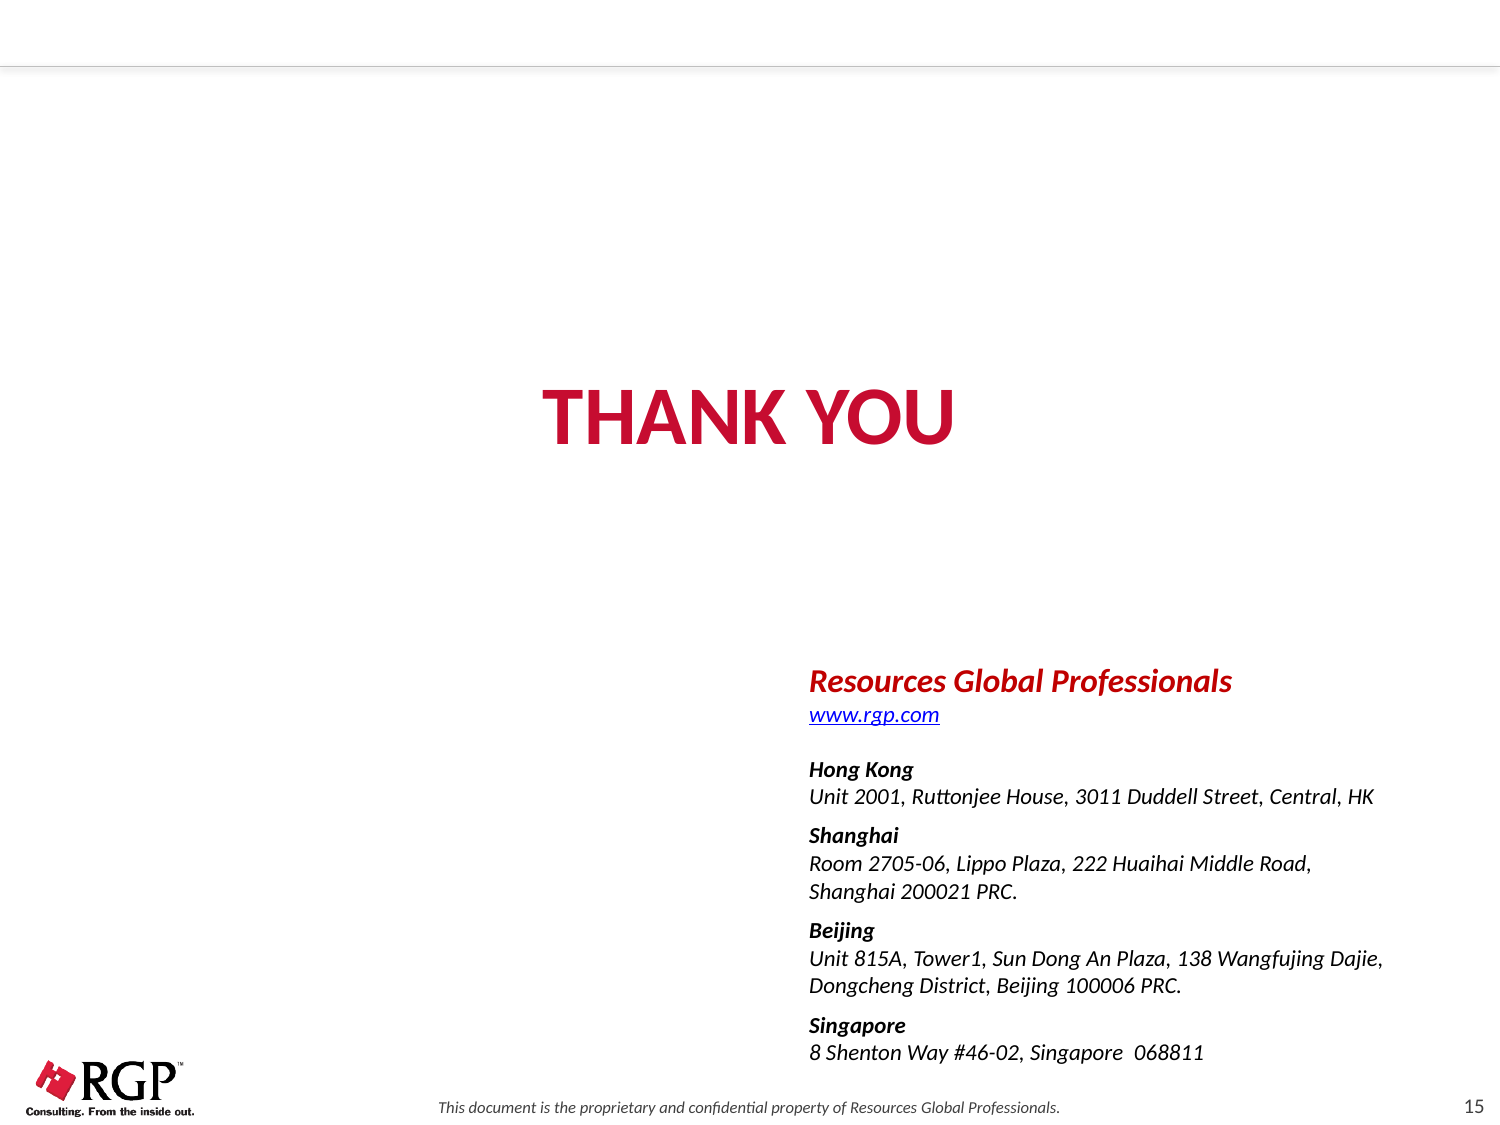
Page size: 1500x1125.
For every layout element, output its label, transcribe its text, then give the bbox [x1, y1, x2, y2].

text_box Resources Global Professionals www.rgp.com Hong Kong Unit 2001, Ruttonjee House, 3011 Duddell Street, Central, HK Shanghai Room 2705-06, Lippo Plaza, 222 Huaihai Middle Road, Shanghai 200021 PRC. Beijing Unit 815A, Tower1, Sun Dong An Plaza, 138 Wangfujing Dajie, Dongcheng District, Beijing 100006 PRC. Singapore 8 Shenton Way #46-02, Singapore 068811 [795, 652, 1441, 1073]
picture [26, 1060, 194, 1117]
text_box THANK YOU [528, 353, 972, 469]
